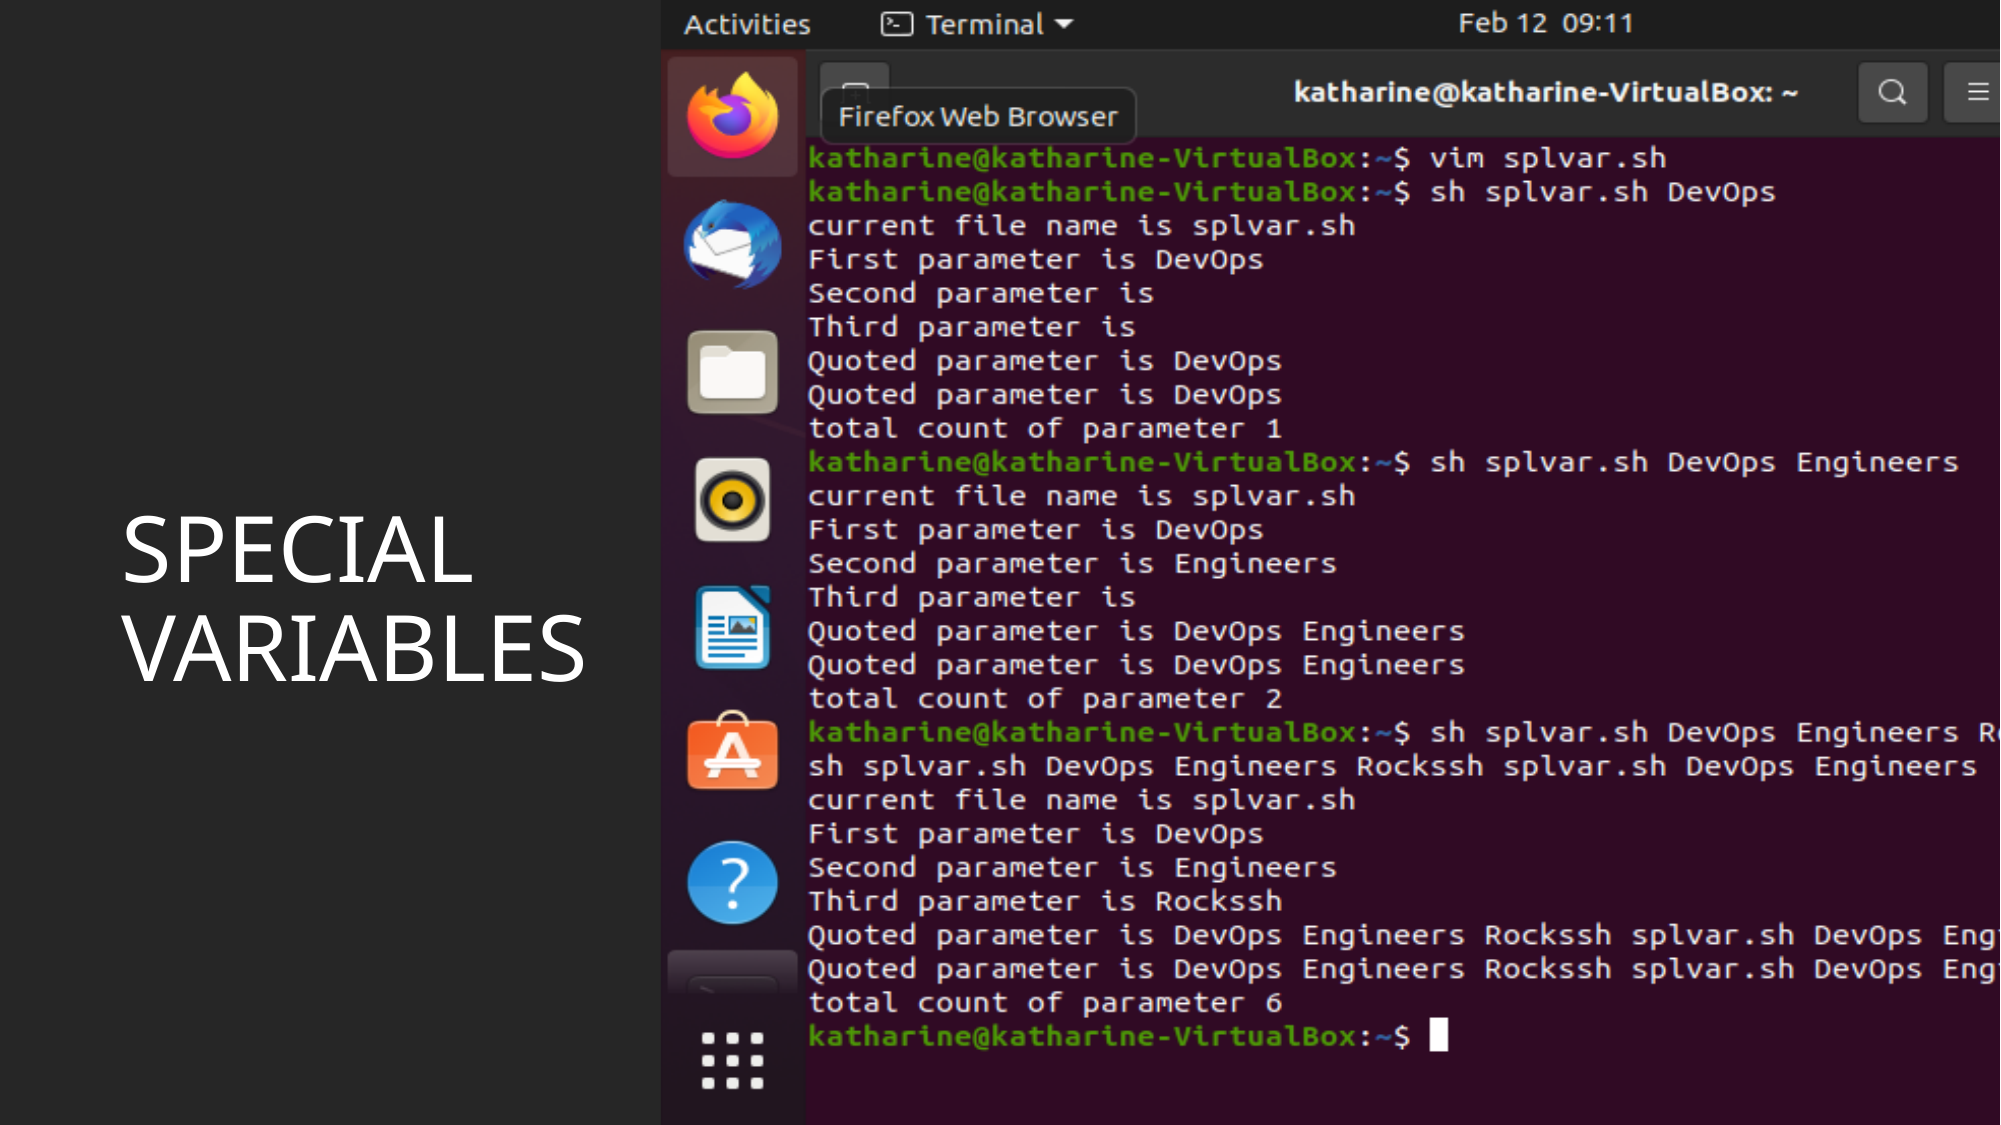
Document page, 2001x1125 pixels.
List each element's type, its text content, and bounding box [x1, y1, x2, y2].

title SPECIAL VARIABLES [106, 104, 660, 709]
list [660, 0, 2000, 1125]
text_box [0, 0, 660, 1125]
